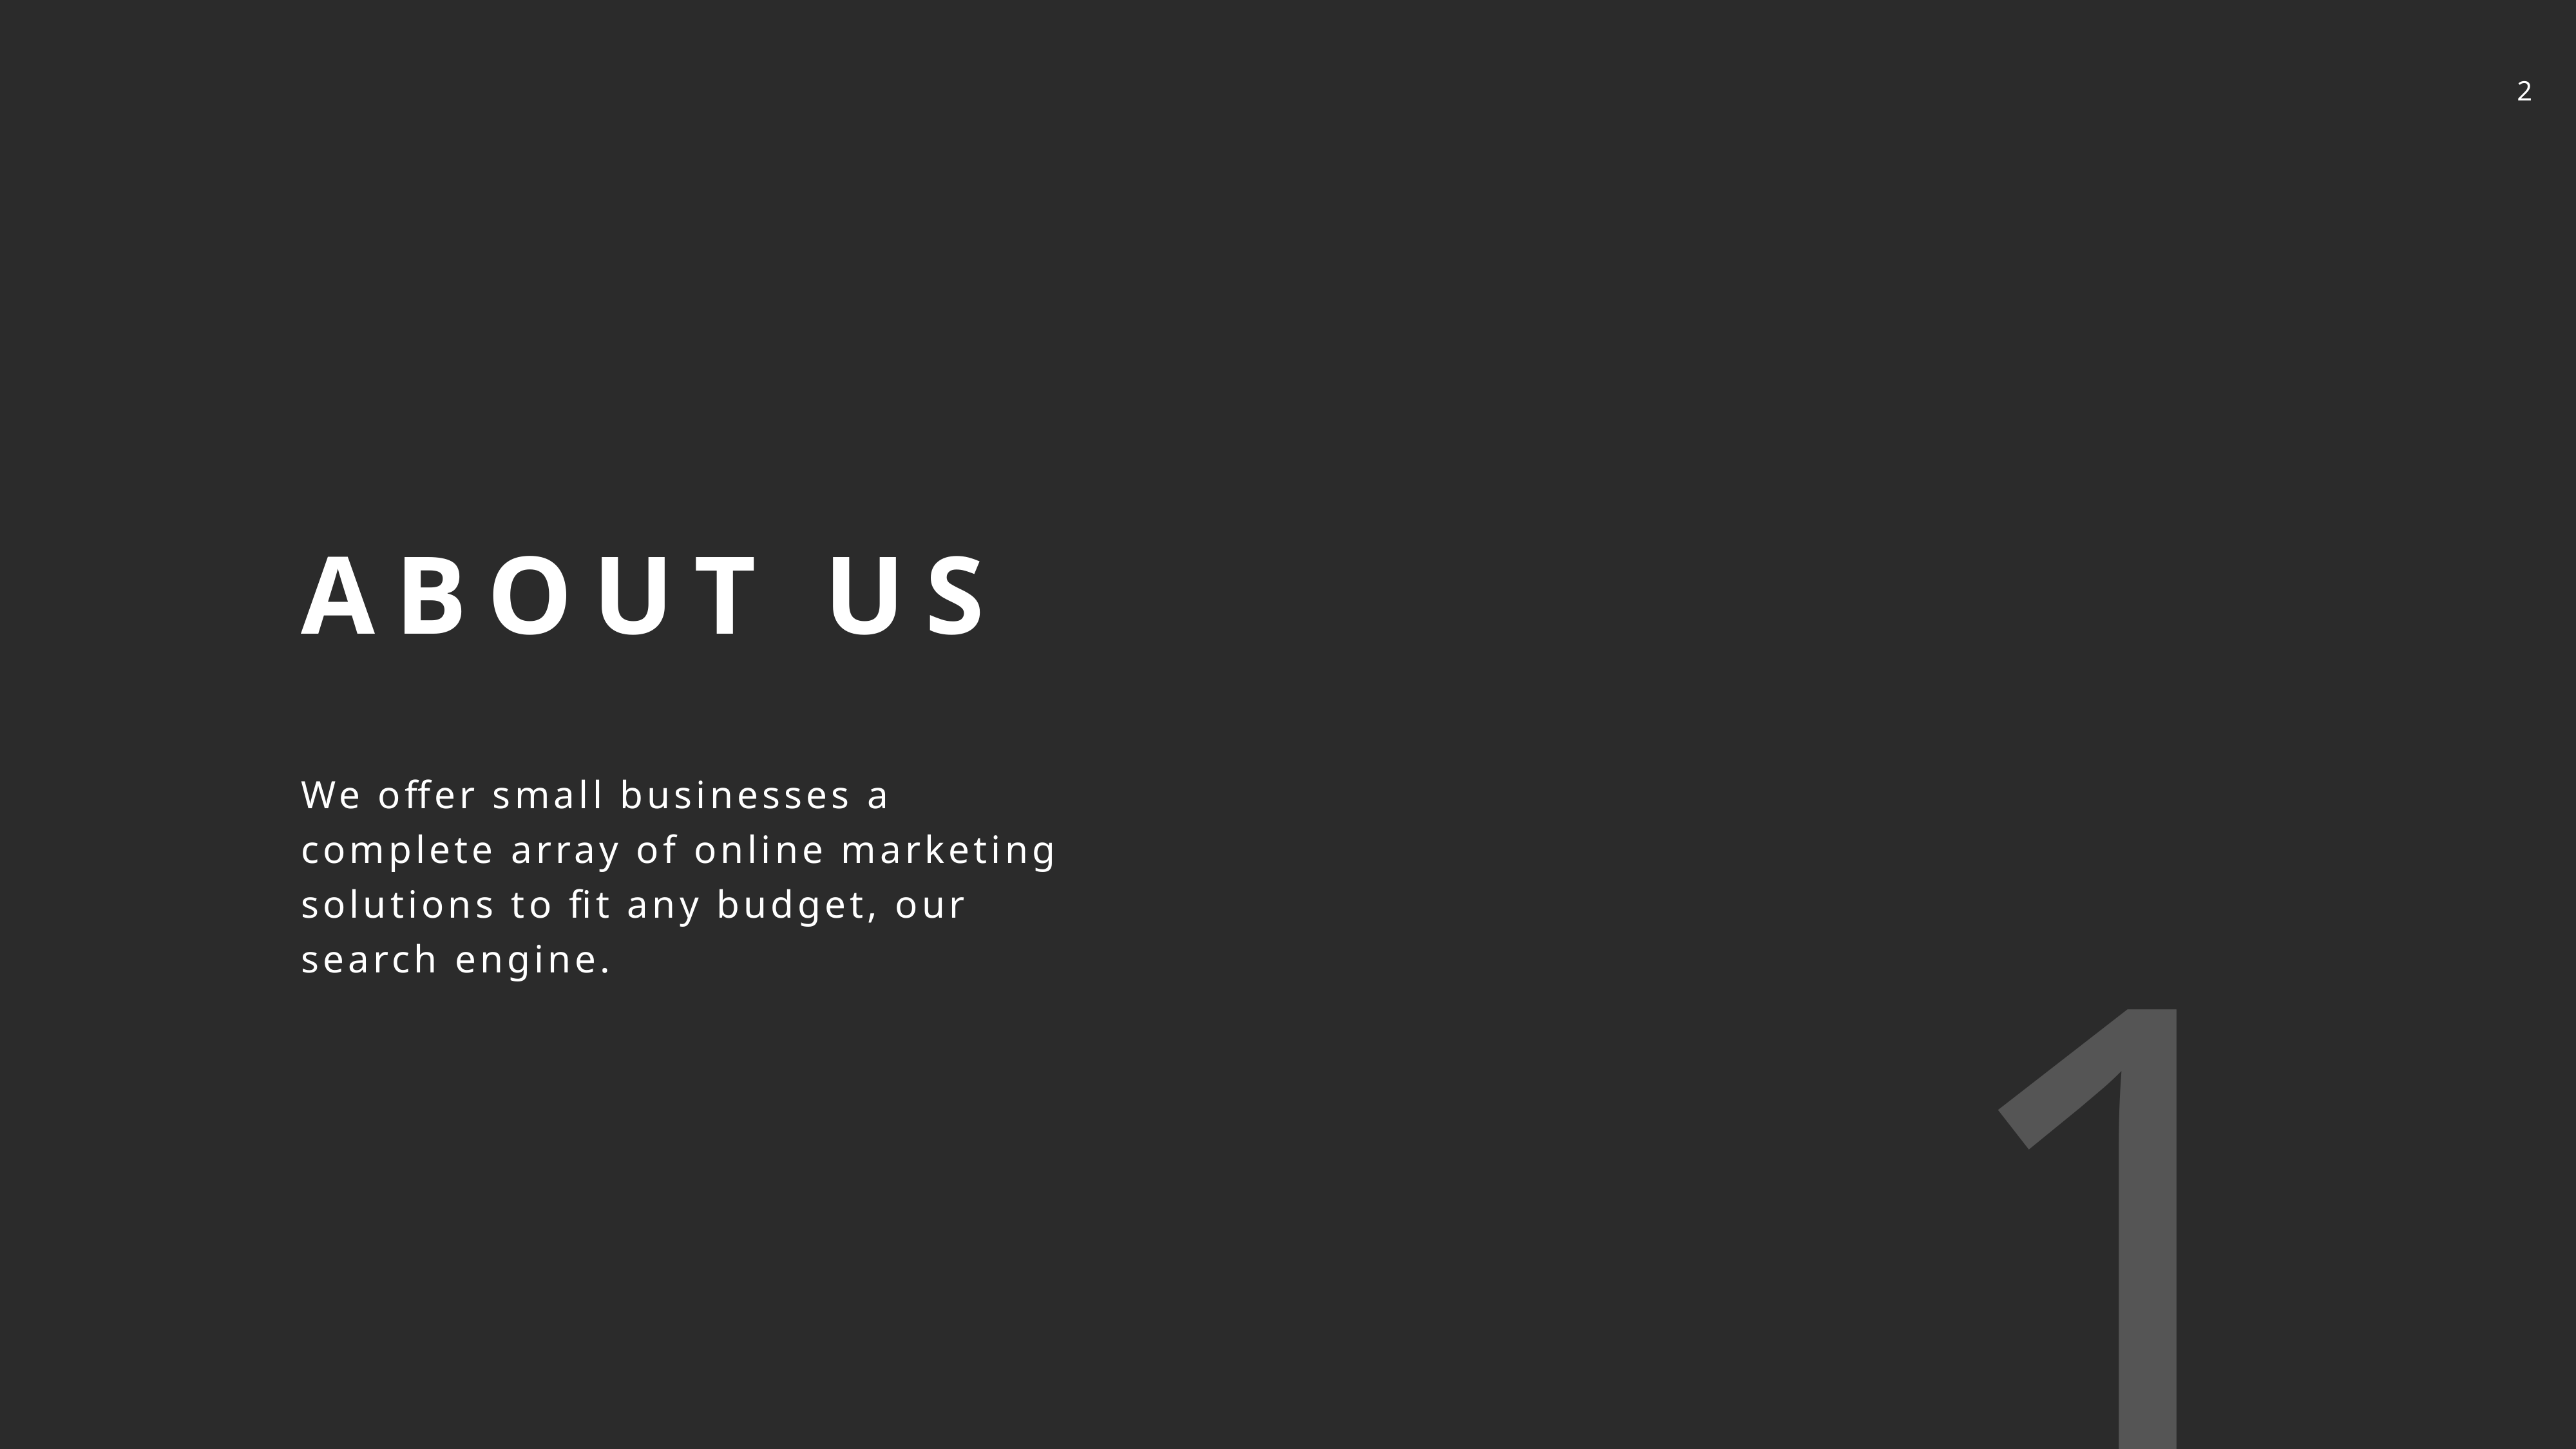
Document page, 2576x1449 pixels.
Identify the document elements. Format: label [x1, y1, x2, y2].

picture [0, 0, 2447, 1449]
text_box [291, 522, 1179, 927]
